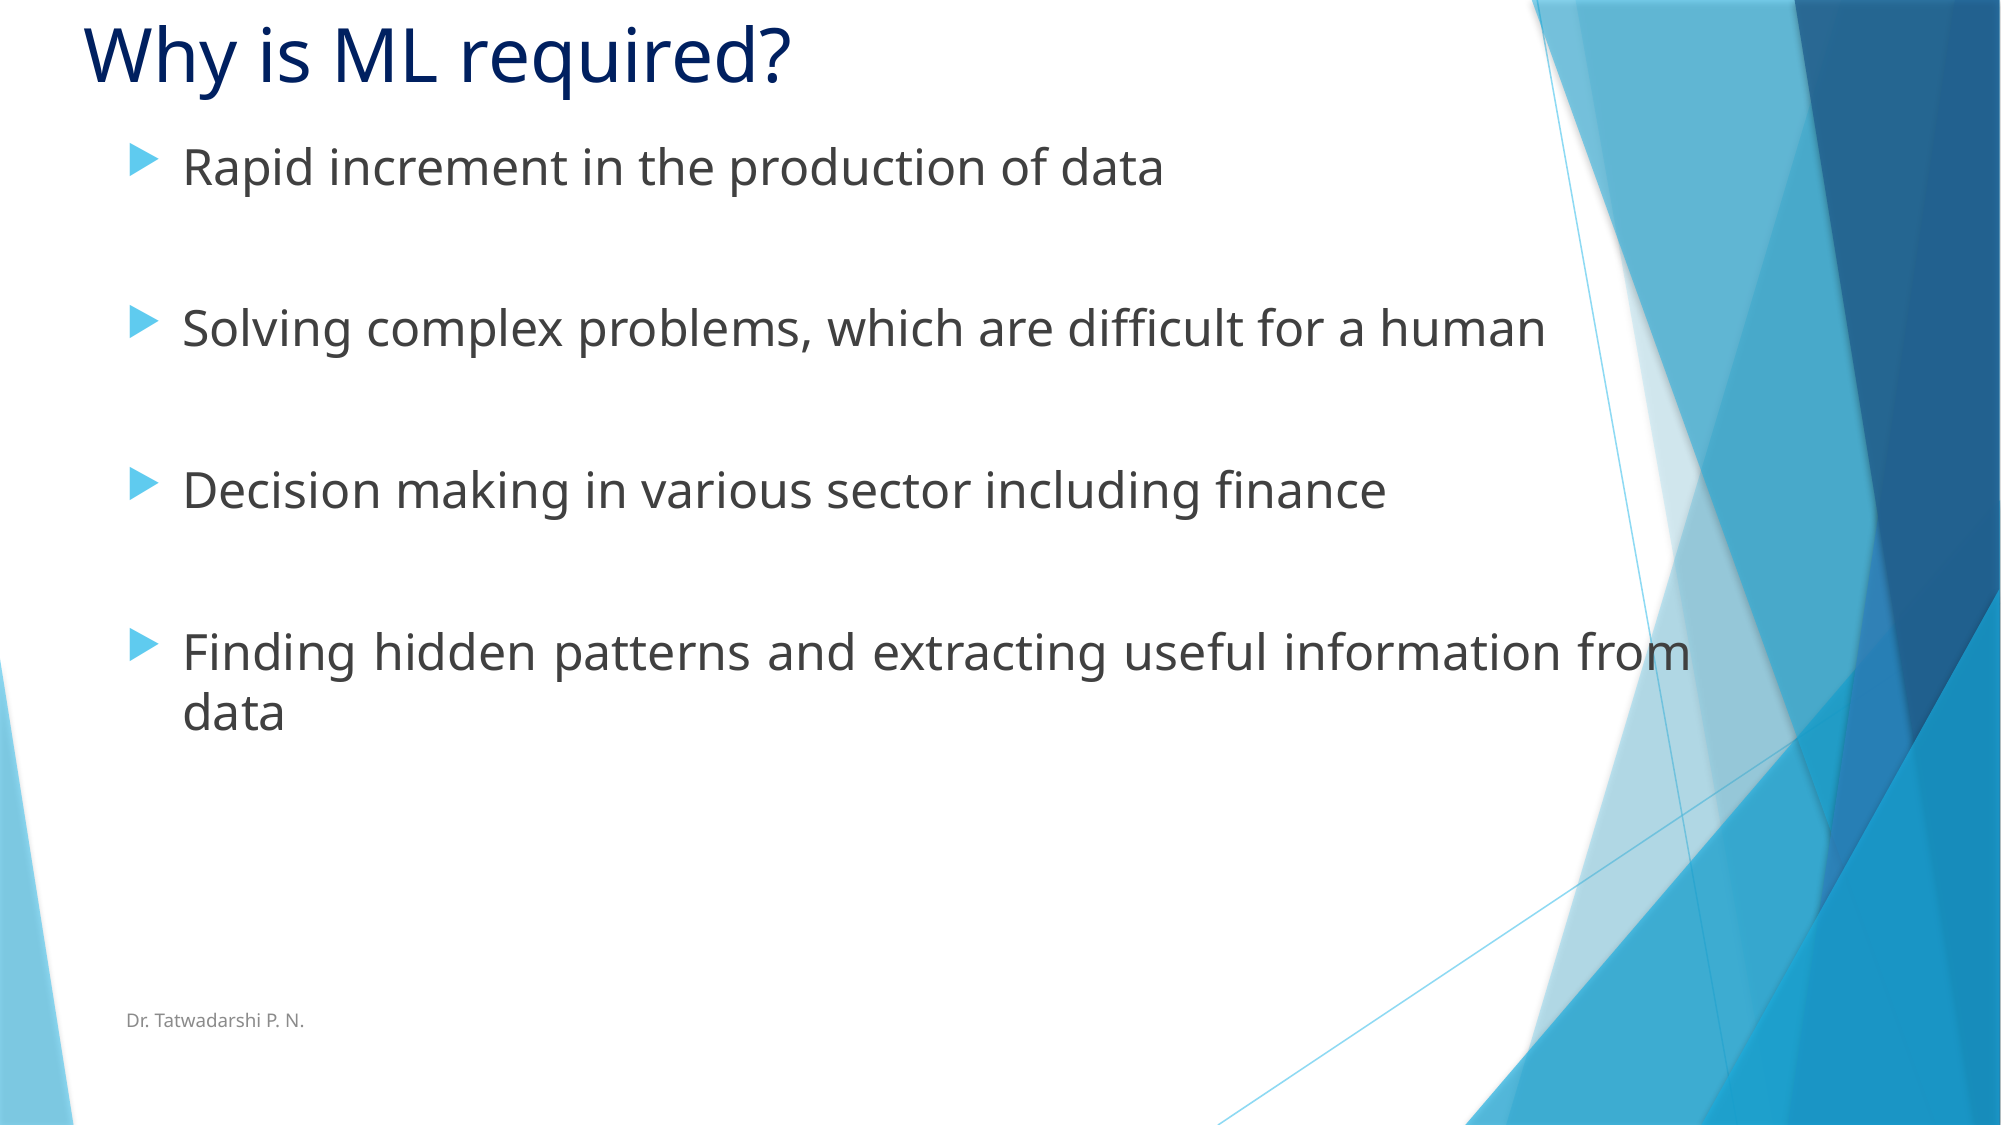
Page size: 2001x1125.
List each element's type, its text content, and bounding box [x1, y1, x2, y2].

list Rapid increment in the production of data Solving complex problems, which are difficult for a human Decision making in various sector including finance Finding hidden patterns and extracting useful information from data [111, 127, 1709, 1051]
footer Dr. Tatwadarshi P. N. [111, 991, 1145, 1051]
title Why is ML required? [68, 0, 1479, 217]
